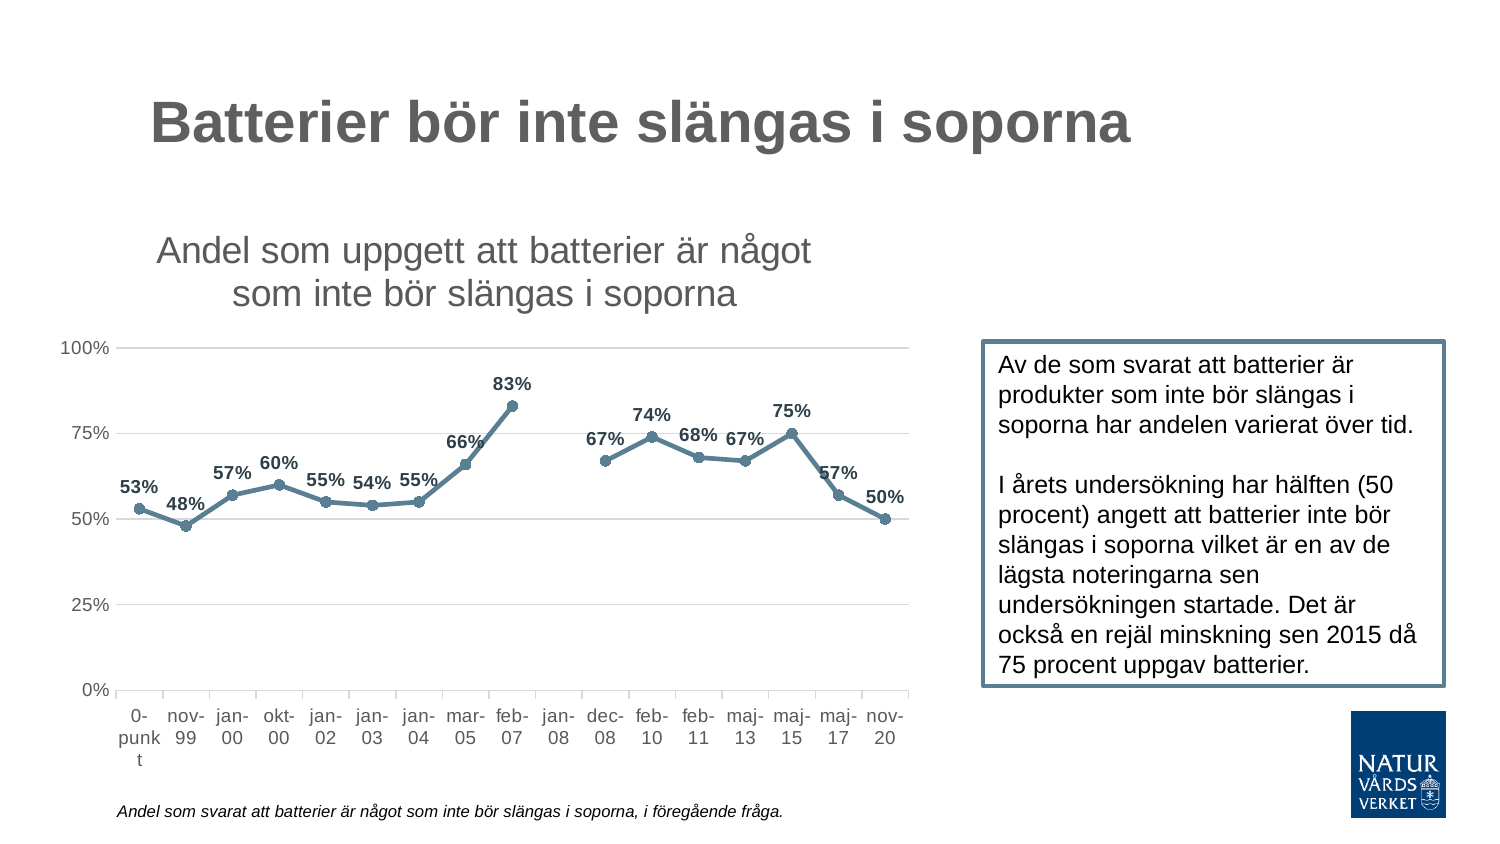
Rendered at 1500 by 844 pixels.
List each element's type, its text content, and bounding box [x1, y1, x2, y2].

title Batterier bör inte slängas i soporna [135, 76, 1340, 254]
picture [1351, 711, 1446, 818]
text_box Av de som svarat att batterier är produkter som inte bör slängas i soporna har andelen varierat över tid. I årets undersökning har hälften (50 procent) angett att batterier inte bör slängas i soporna vilket är en av de lägsta noteringarna sen undersökningen startade. Det är också en rejäl minskning sen 2015 då 75 procent uppgav batterier. [981, 339, 1446, 688]
text_box Andel som svarat att batterier är något som inte bör slängas i soporna, i föregående fråga. [102, 792, 801, 828]
chart [42, 198, 927, 783]
